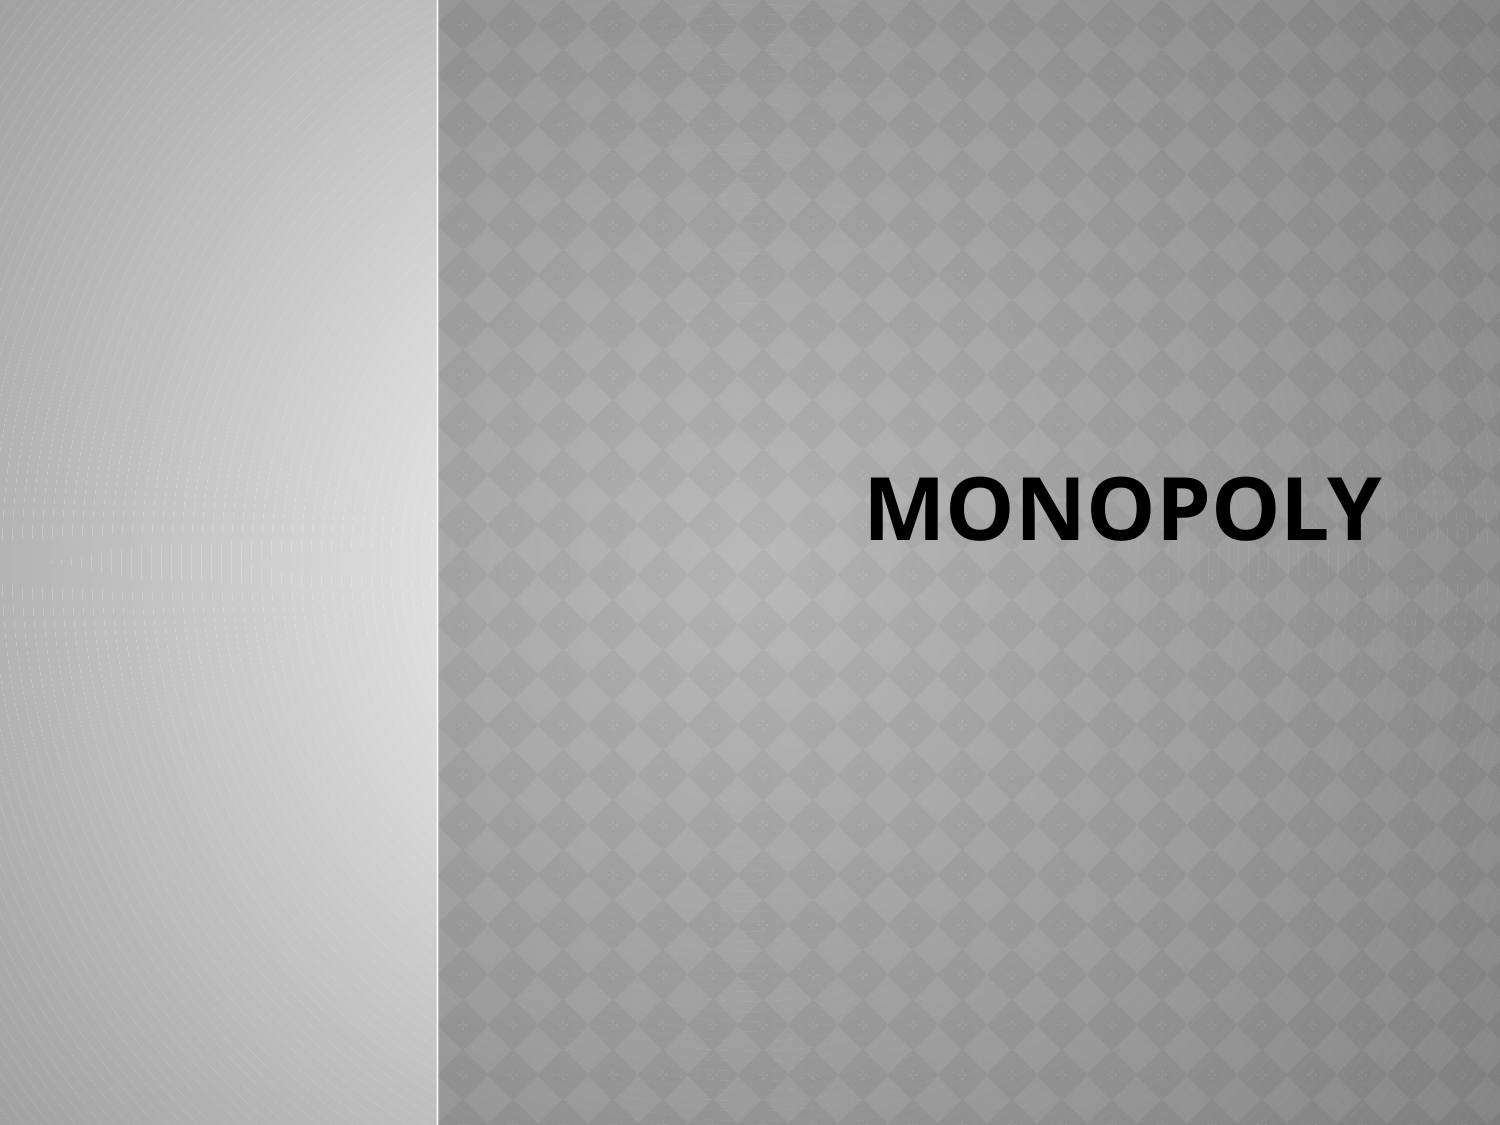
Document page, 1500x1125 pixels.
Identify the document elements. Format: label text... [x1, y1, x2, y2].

title Monopoly [552, 87, 1390, 558]
